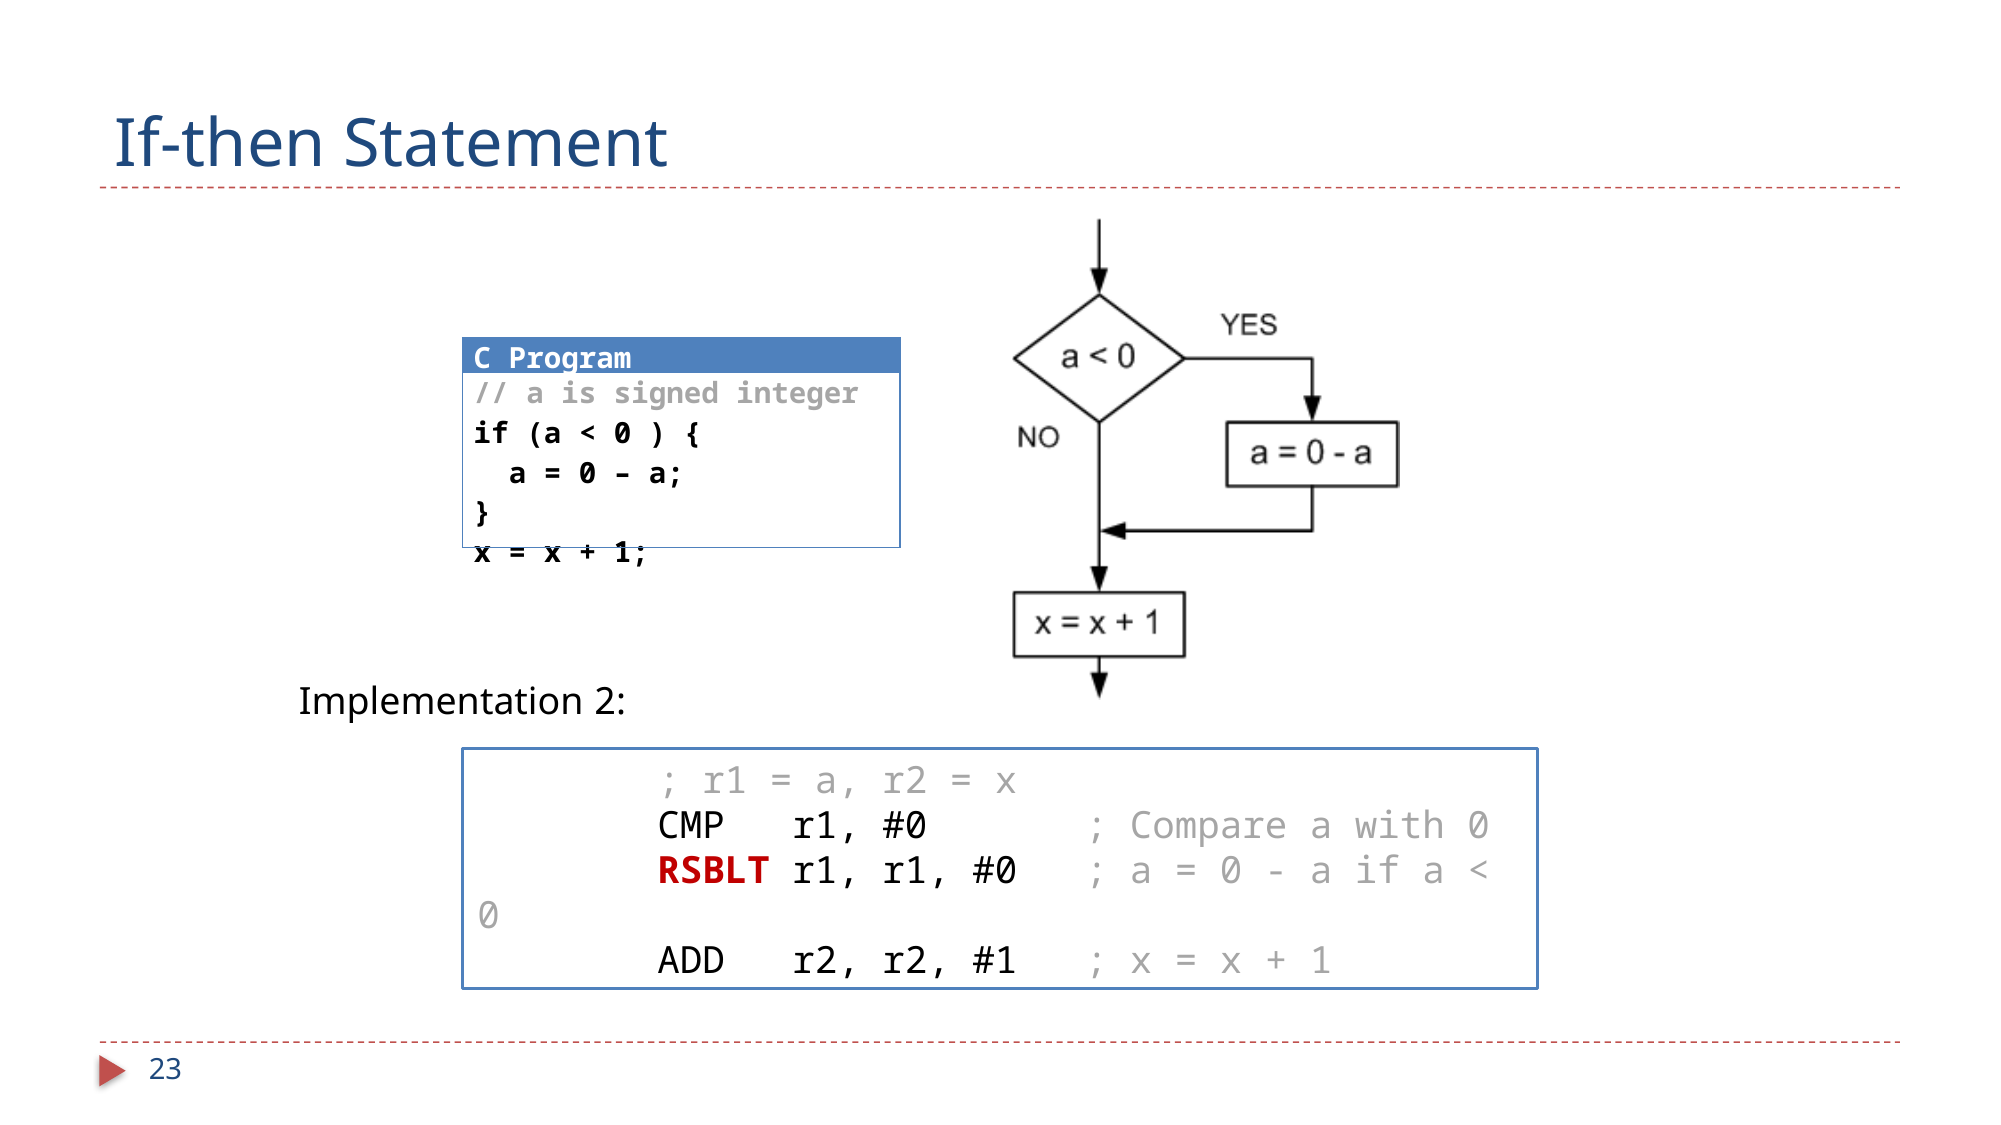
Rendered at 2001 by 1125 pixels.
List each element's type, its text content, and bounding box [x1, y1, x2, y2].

text_box Implementation 2: [284, 669, 641, 729]
table_header C Program [463, 338, 899, 373]
picture [1012, 218, 1401, 701]
table_cell // a is signed integer if (a < 0 ) { a = 0 – a; } x = x + 1; [463, 373, 899, 547]
text_box ; r1 = a, r2 = x CMP r1, #0 ; Compare a with 0 RSBLT r1, r1, #0 ; a = 0 - a if a < 0 ADD r2, r2, #1 ; x = x + 1 [461, 747, 1539, 990]
slide_number 23 [133, 1042, 568, 1103]
title If-then Statement [99, 24, 1900, 188]
